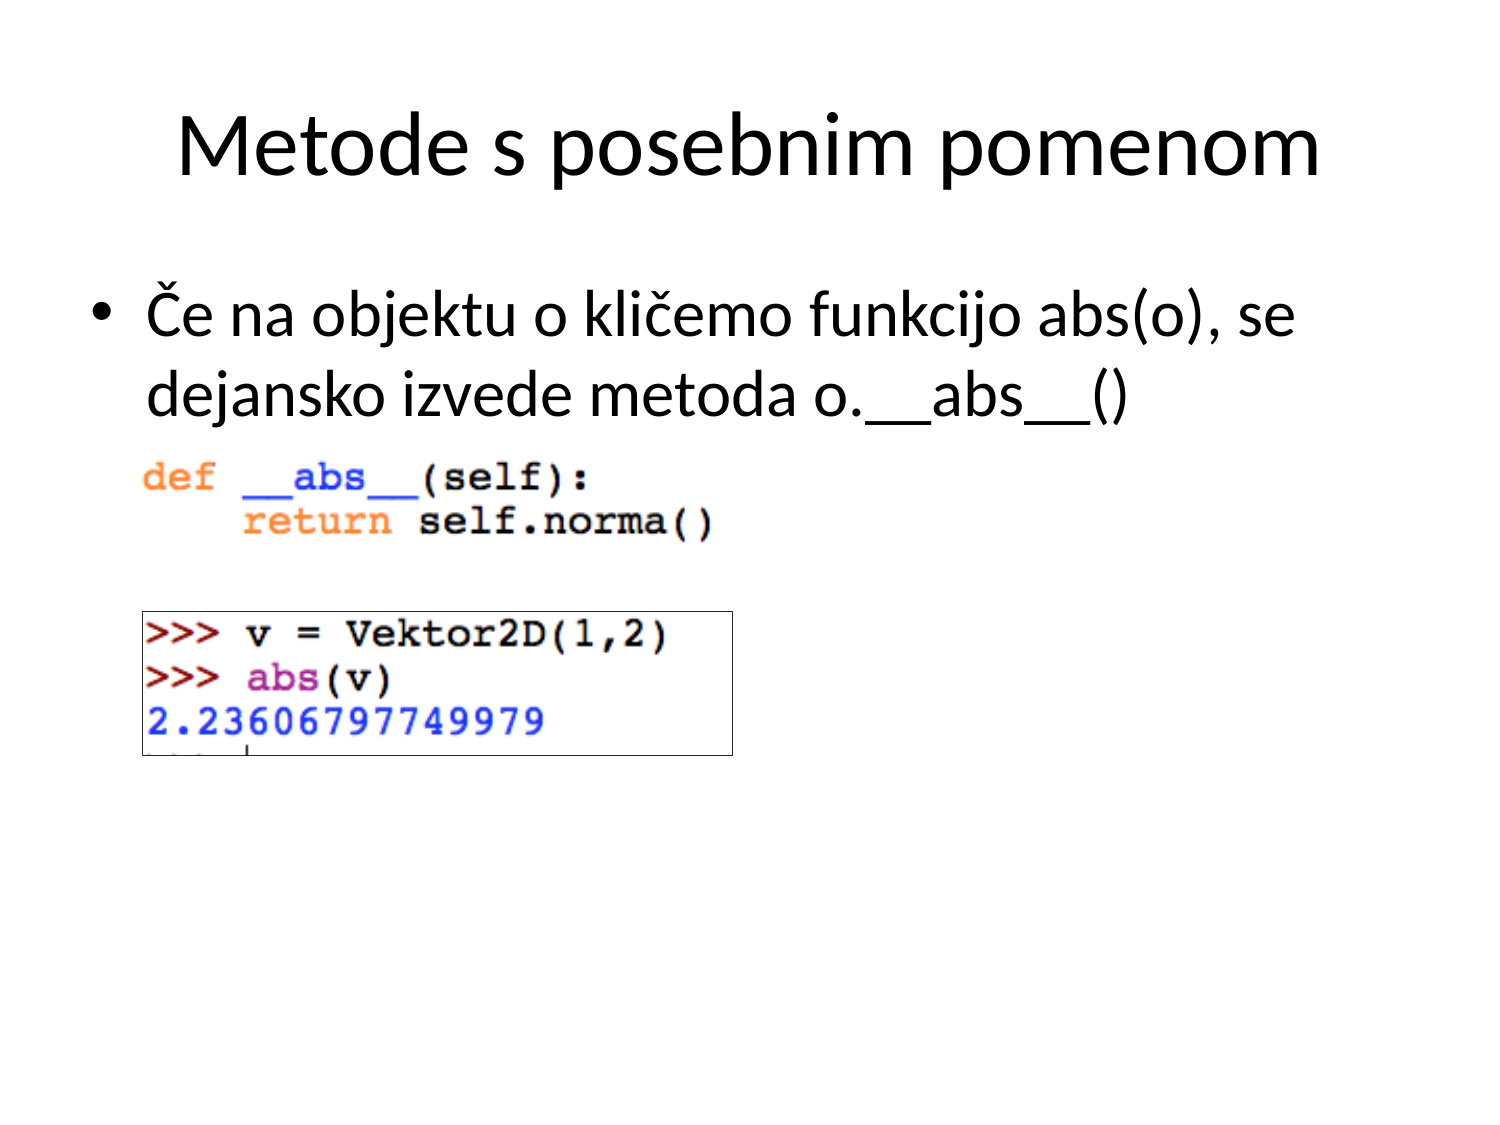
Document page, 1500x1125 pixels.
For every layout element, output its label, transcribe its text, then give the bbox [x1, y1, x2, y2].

picture [142, 611, 733, 756]
list Če na objektu o kličemo funkcijo abs(o), se dejansko izvede metoda o.__abs__() [75, 262, 1425, 1005]
picture [122, 439, 979, 578]
title Metode s posebnim pomenom [75, 45, 1425, 233]
